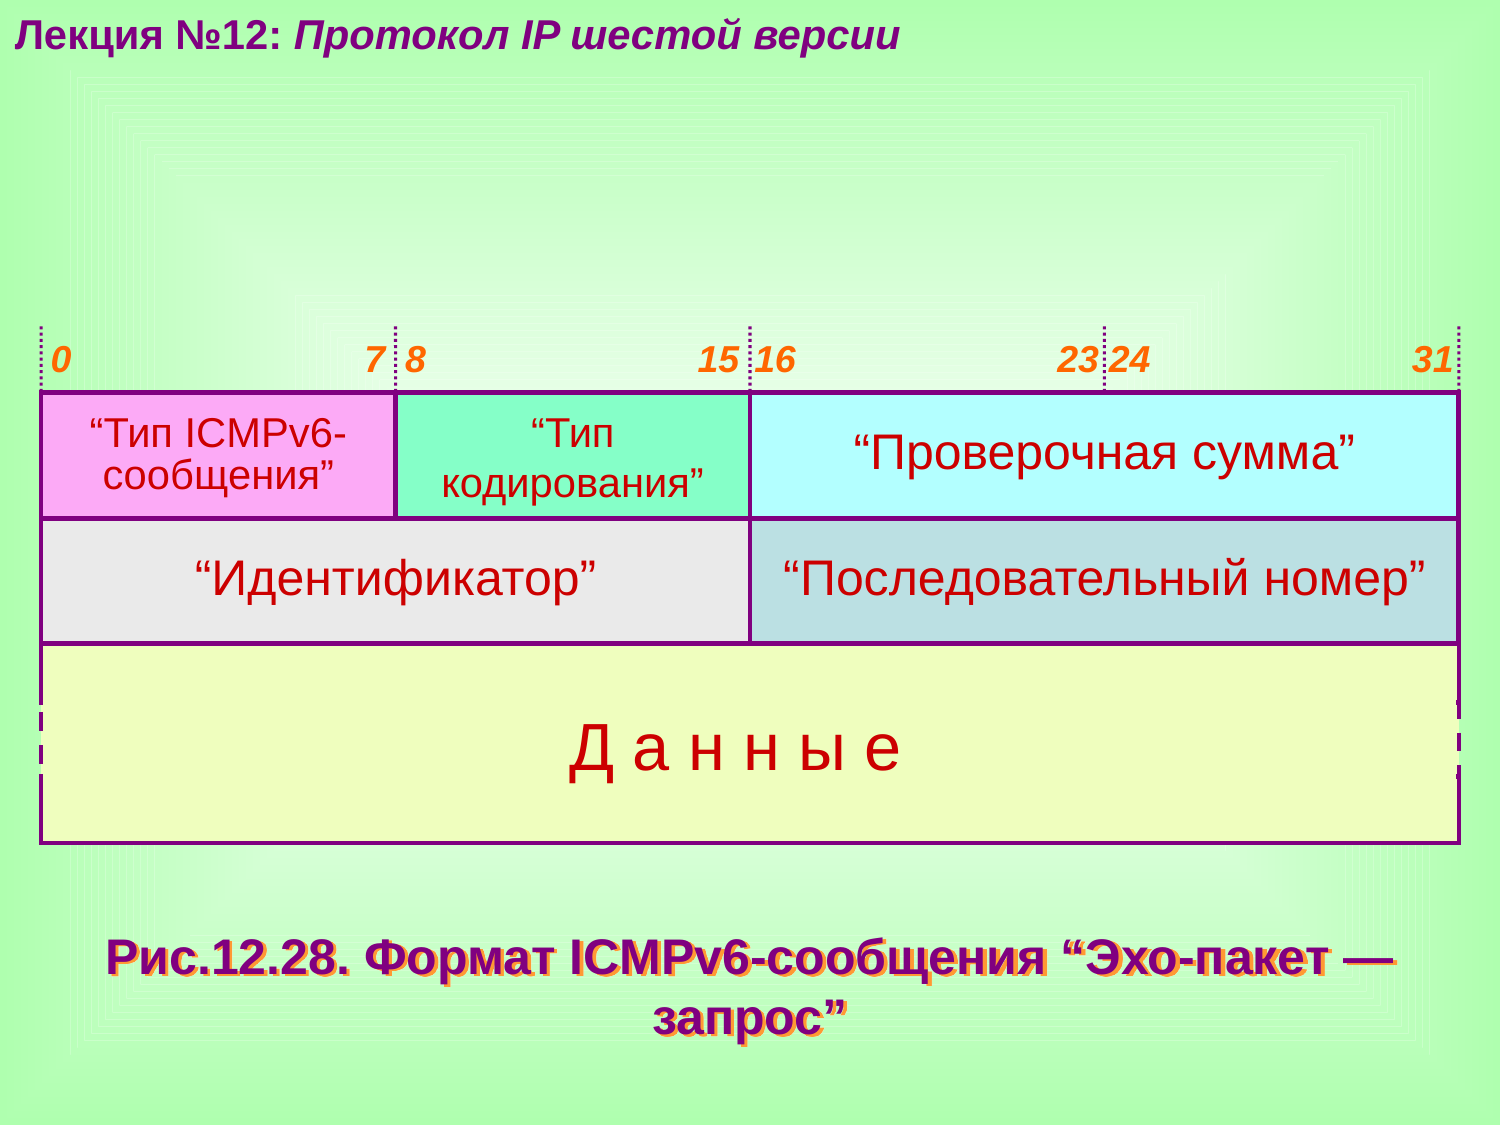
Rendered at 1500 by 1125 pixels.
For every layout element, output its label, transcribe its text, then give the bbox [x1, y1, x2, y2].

text_box Лекция №12: Протокол IP шестой версии [0, 0, 957, 65]
text_box Рис.12.28. Формат ICMPv6-сообщения “Эхо-пакет — запрос” [0, 916, 1500, 1052]
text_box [41, 326, 1459, 843]
